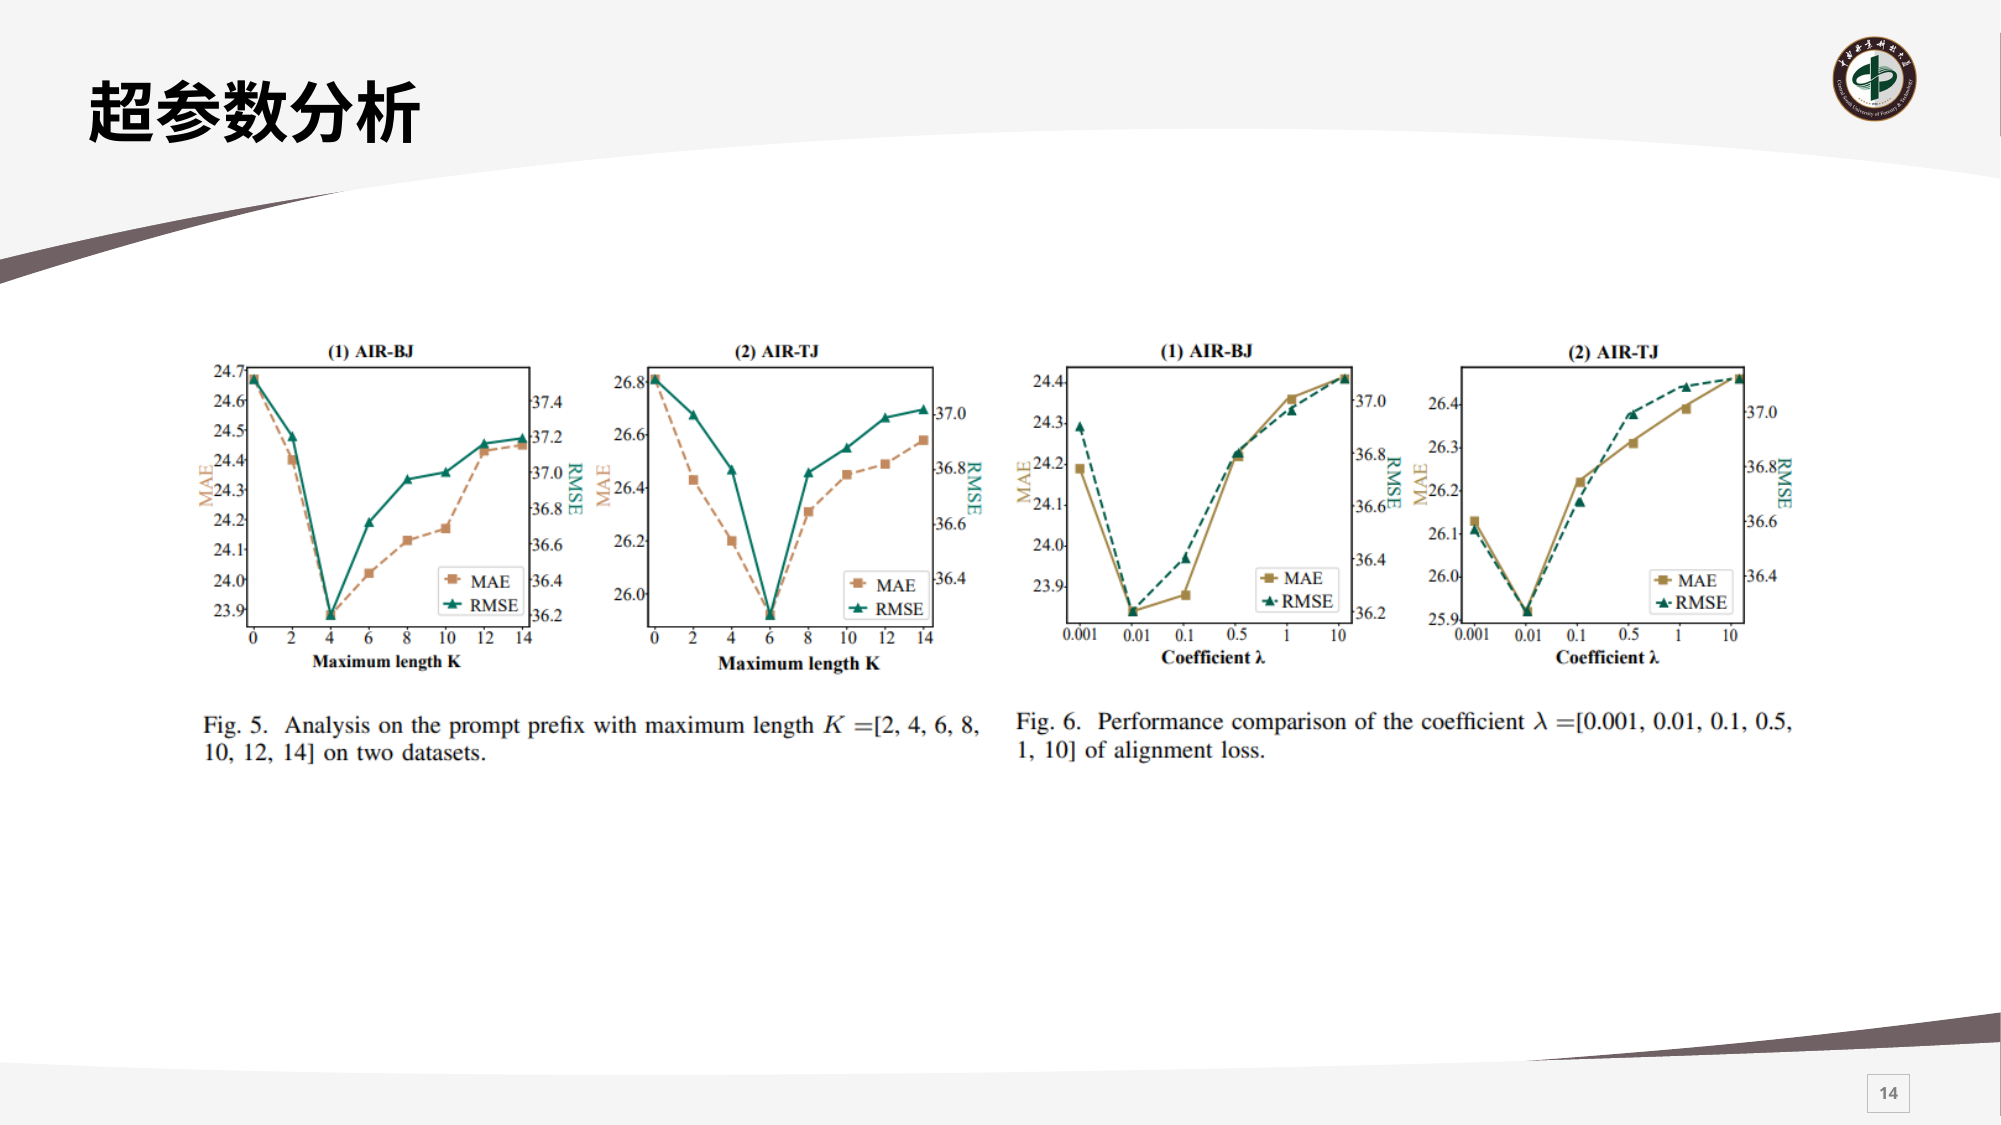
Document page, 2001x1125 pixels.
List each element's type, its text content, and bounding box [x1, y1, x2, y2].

picture [182, 330, 1818, 795]
text_box 超参数分析 [74, 63, 1236, 159]
picture [1831, 35, 1918, 123]
